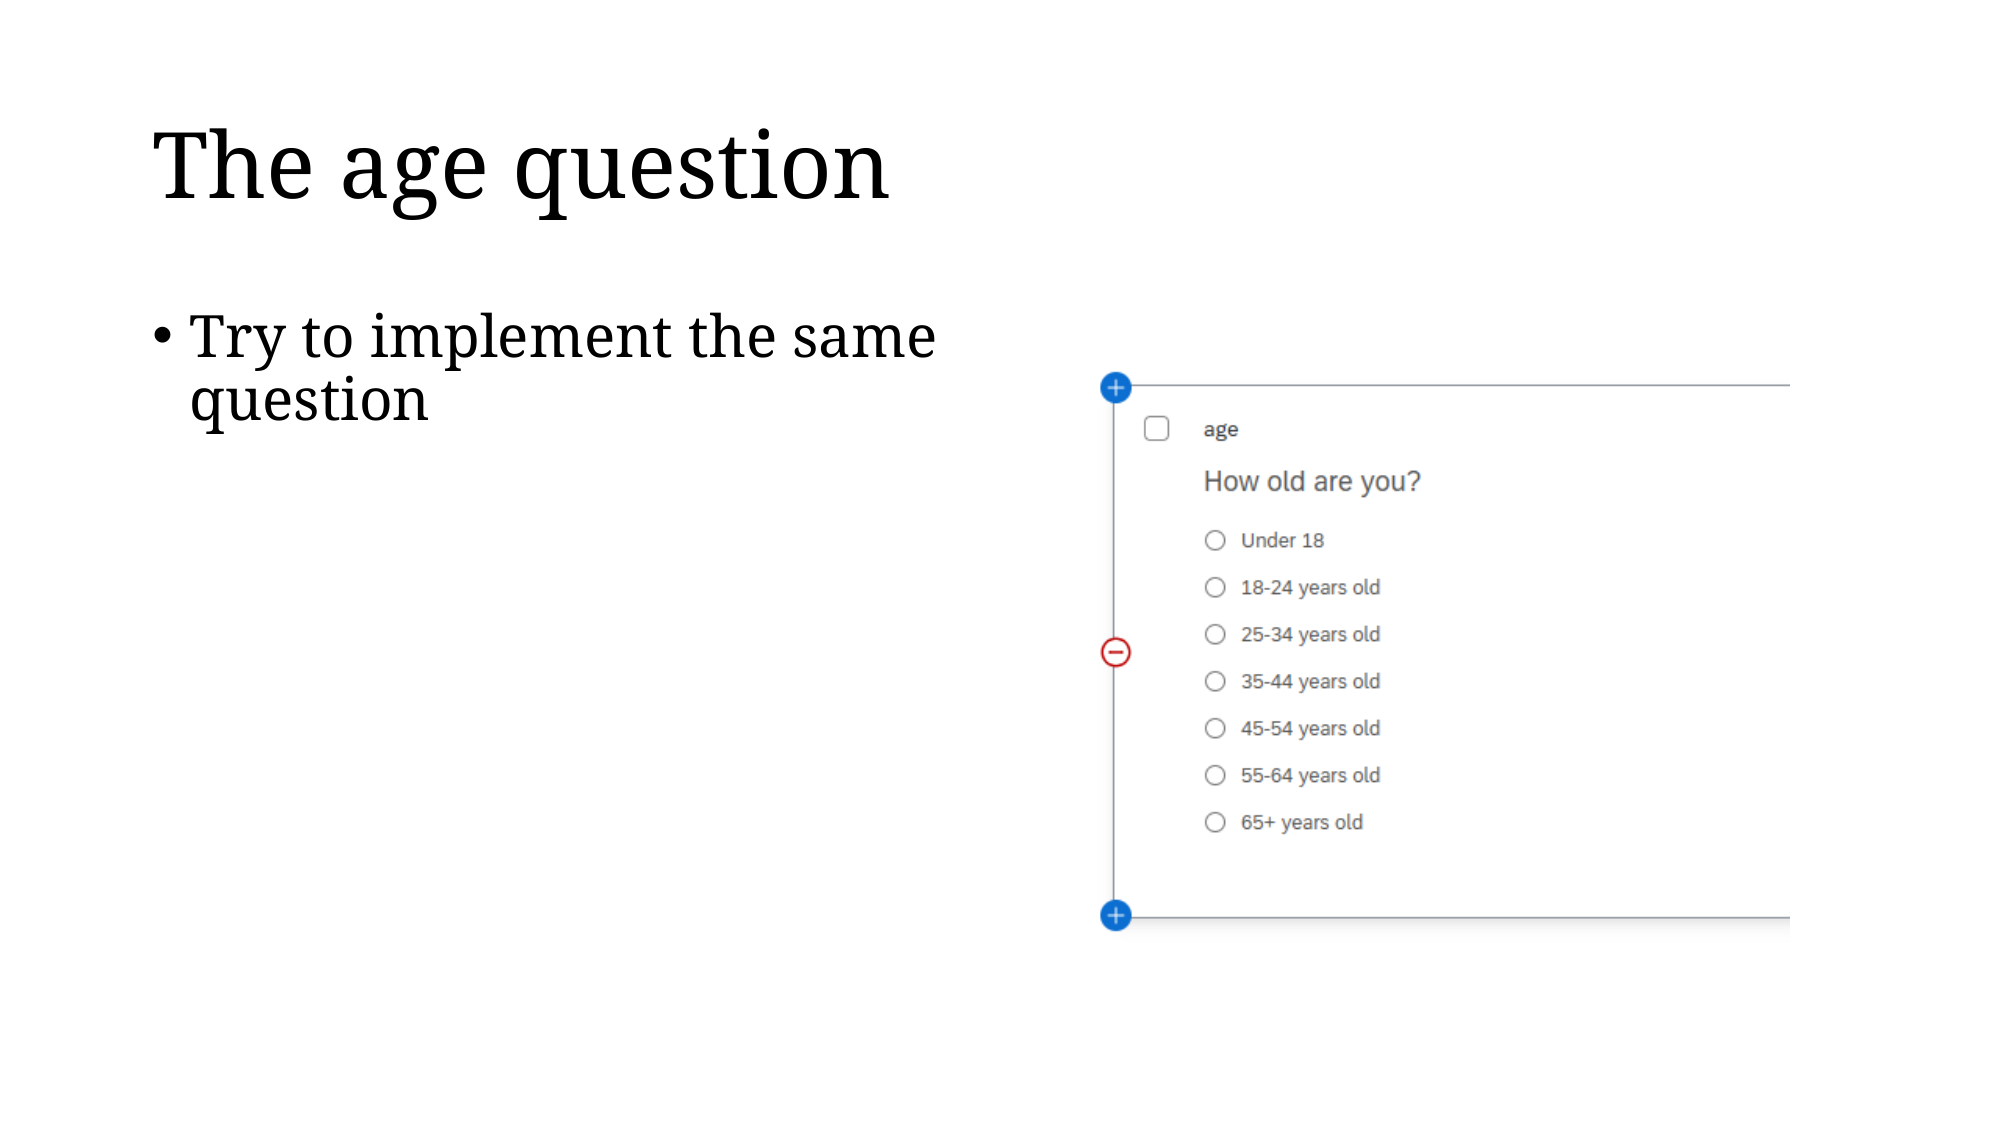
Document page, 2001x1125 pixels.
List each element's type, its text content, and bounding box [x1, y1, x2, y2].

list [1084, 365, 1791, 947]
title The age question [137, 59, 1863, 278]
list Try to implement the same question [137, 299, 988, 1014]
